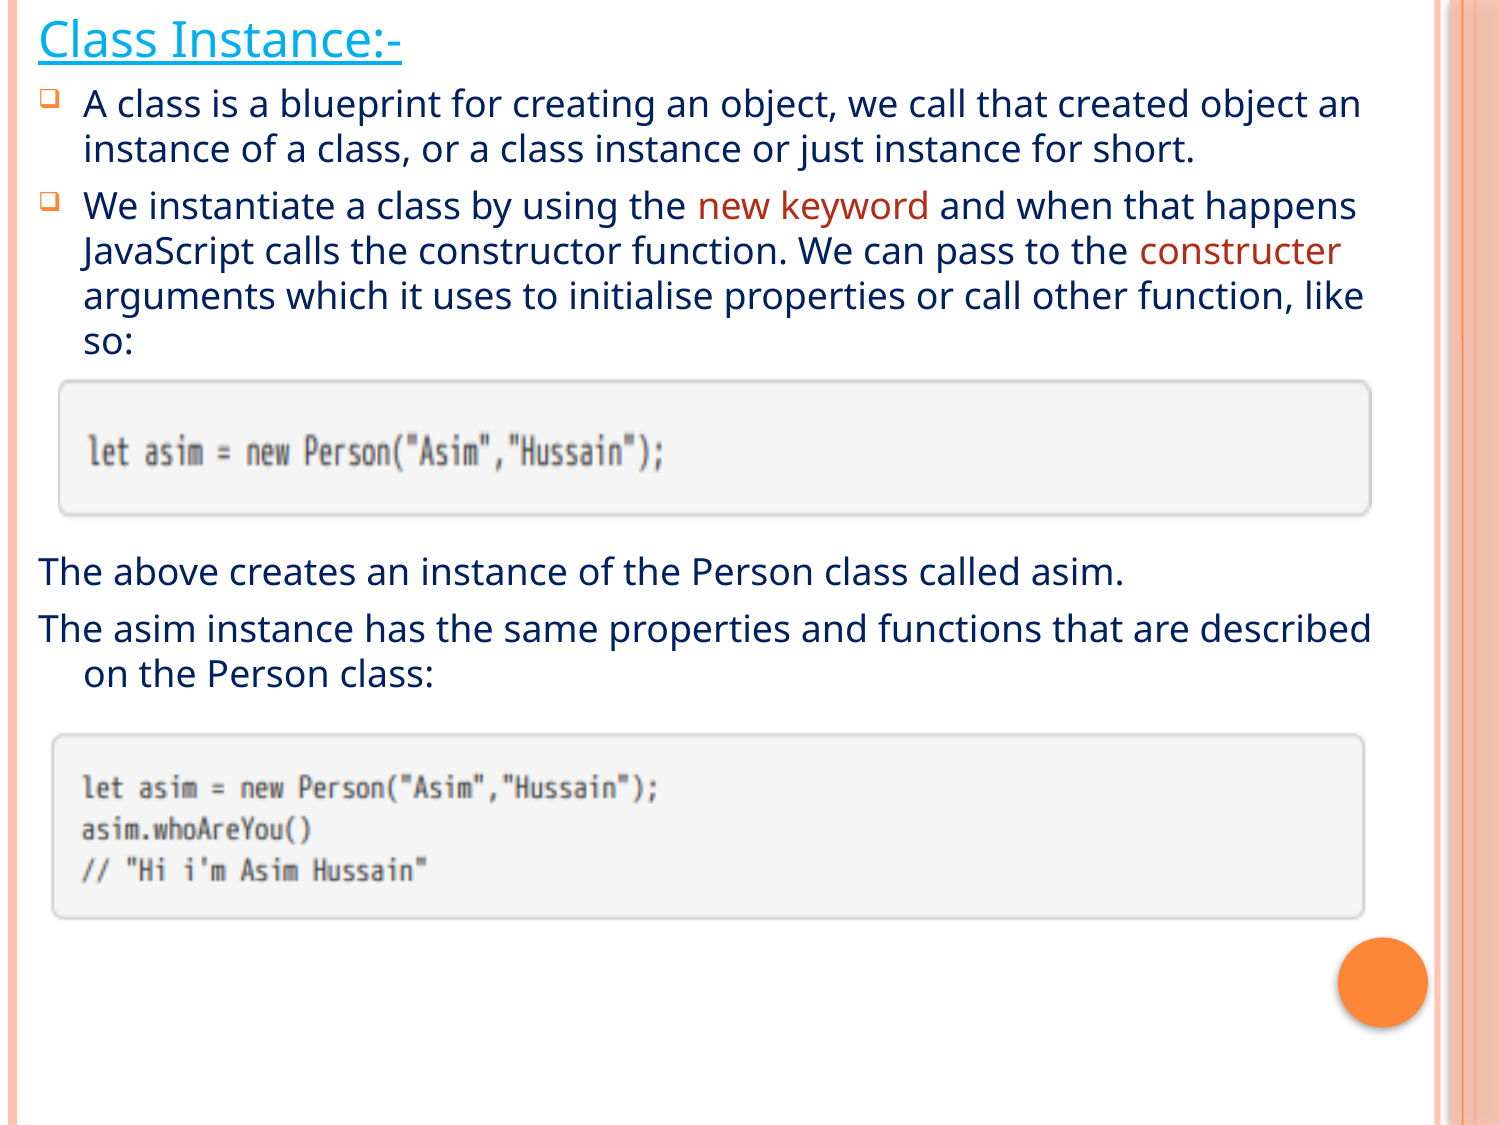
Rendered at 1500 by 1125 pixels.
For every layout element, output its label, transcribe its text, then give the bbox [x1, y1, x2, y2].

picture [58, 374, 1372, 528]
list Class Instance:- A class is a blueprint for creating an object, we call that created object an instance of a class, or a class instance or just instance for short. We instantiate a class by using the new keyword and when that happens JavaScript calls the constructor function. We can pass to the constructer arguments which it uses to initialise properties or call other function, like so: The above creates an instance of the Person class called asim. The asim instance has the same properties and functions that are described on the Person class: [23, 0, 1430, 1090]
picture [34, 702, 1384, 936]
